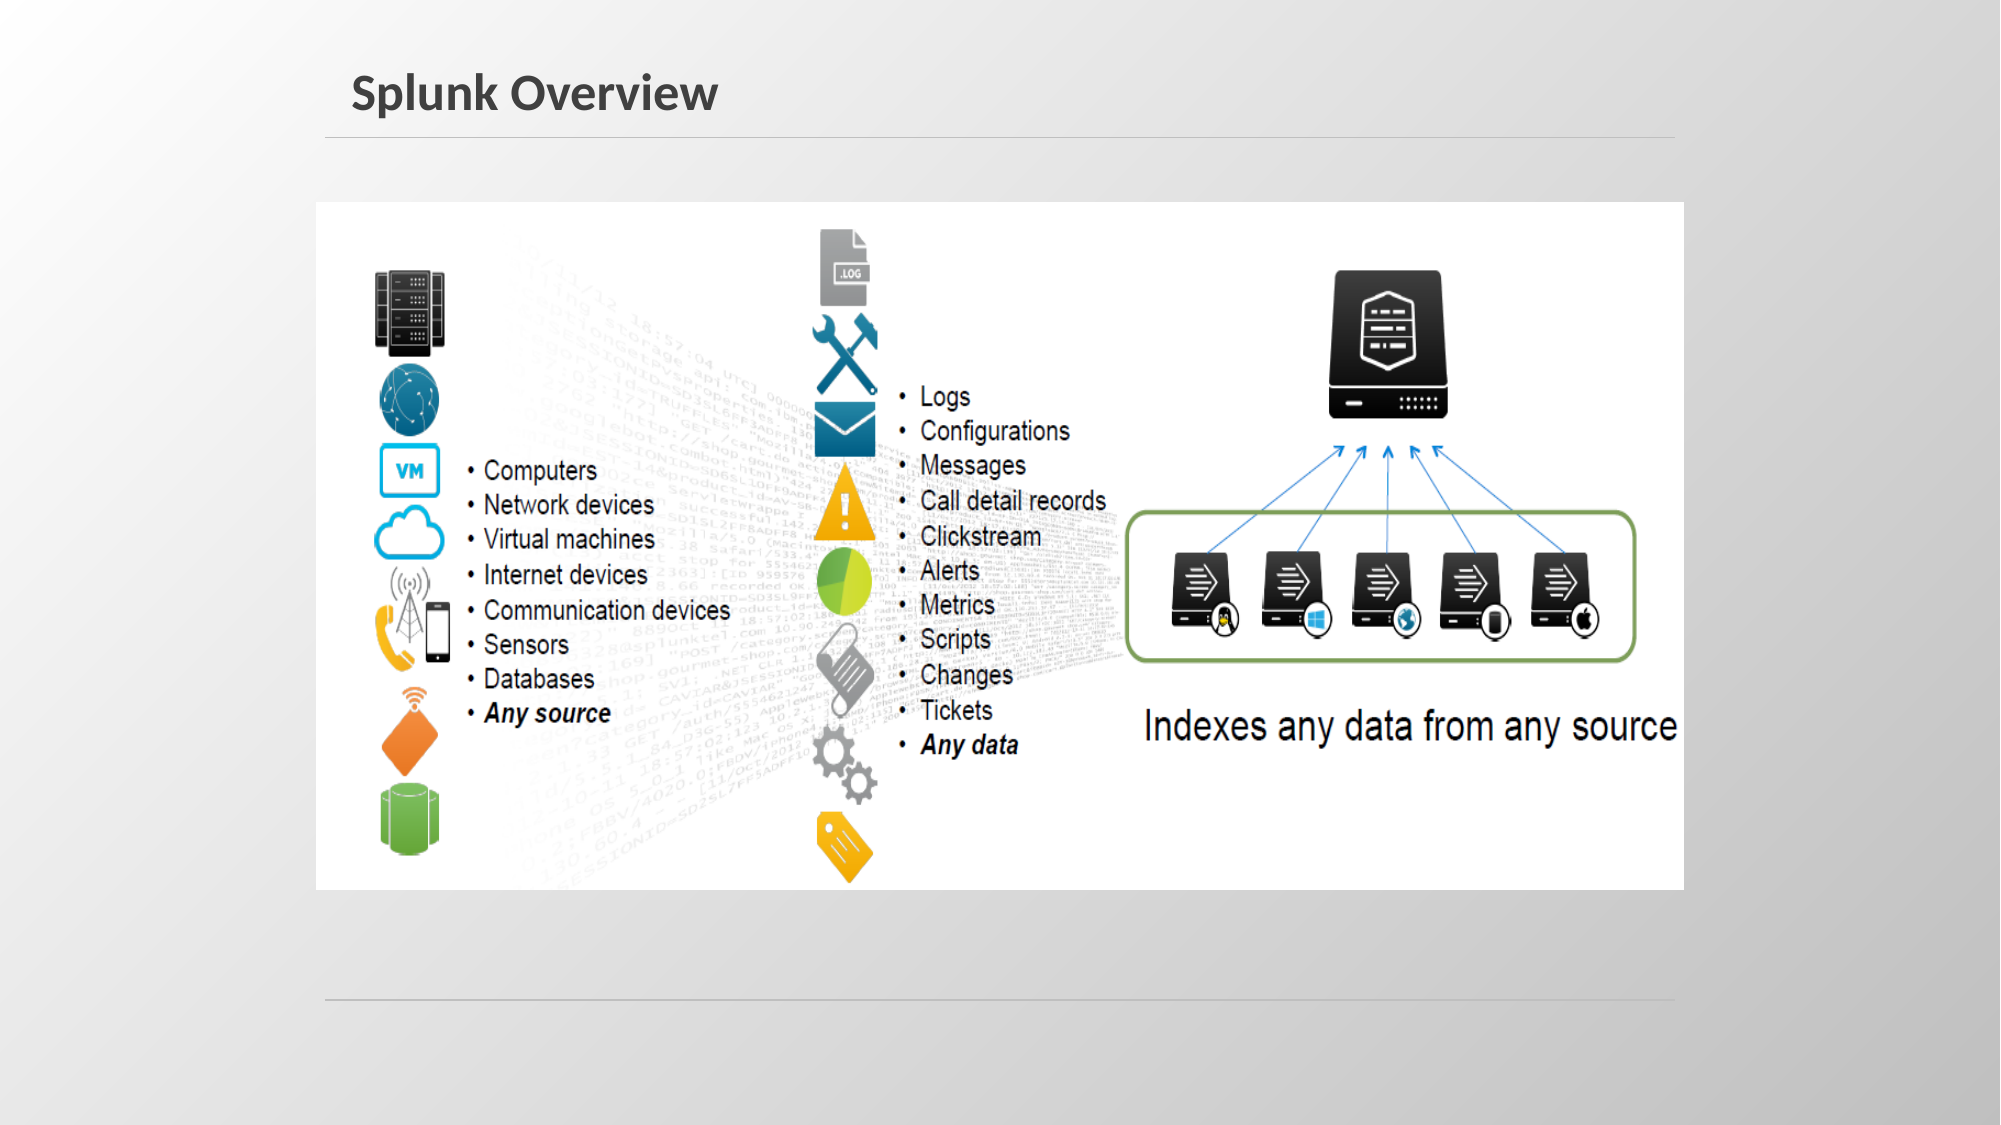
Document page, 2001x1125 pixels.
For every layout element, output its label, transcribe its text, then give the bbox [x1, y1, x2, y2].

text_box Splunk Overview [324, 43, 746, 136]
text_box [368, 22, 1632, 115]
picture [316, 202, 1684, 890]
